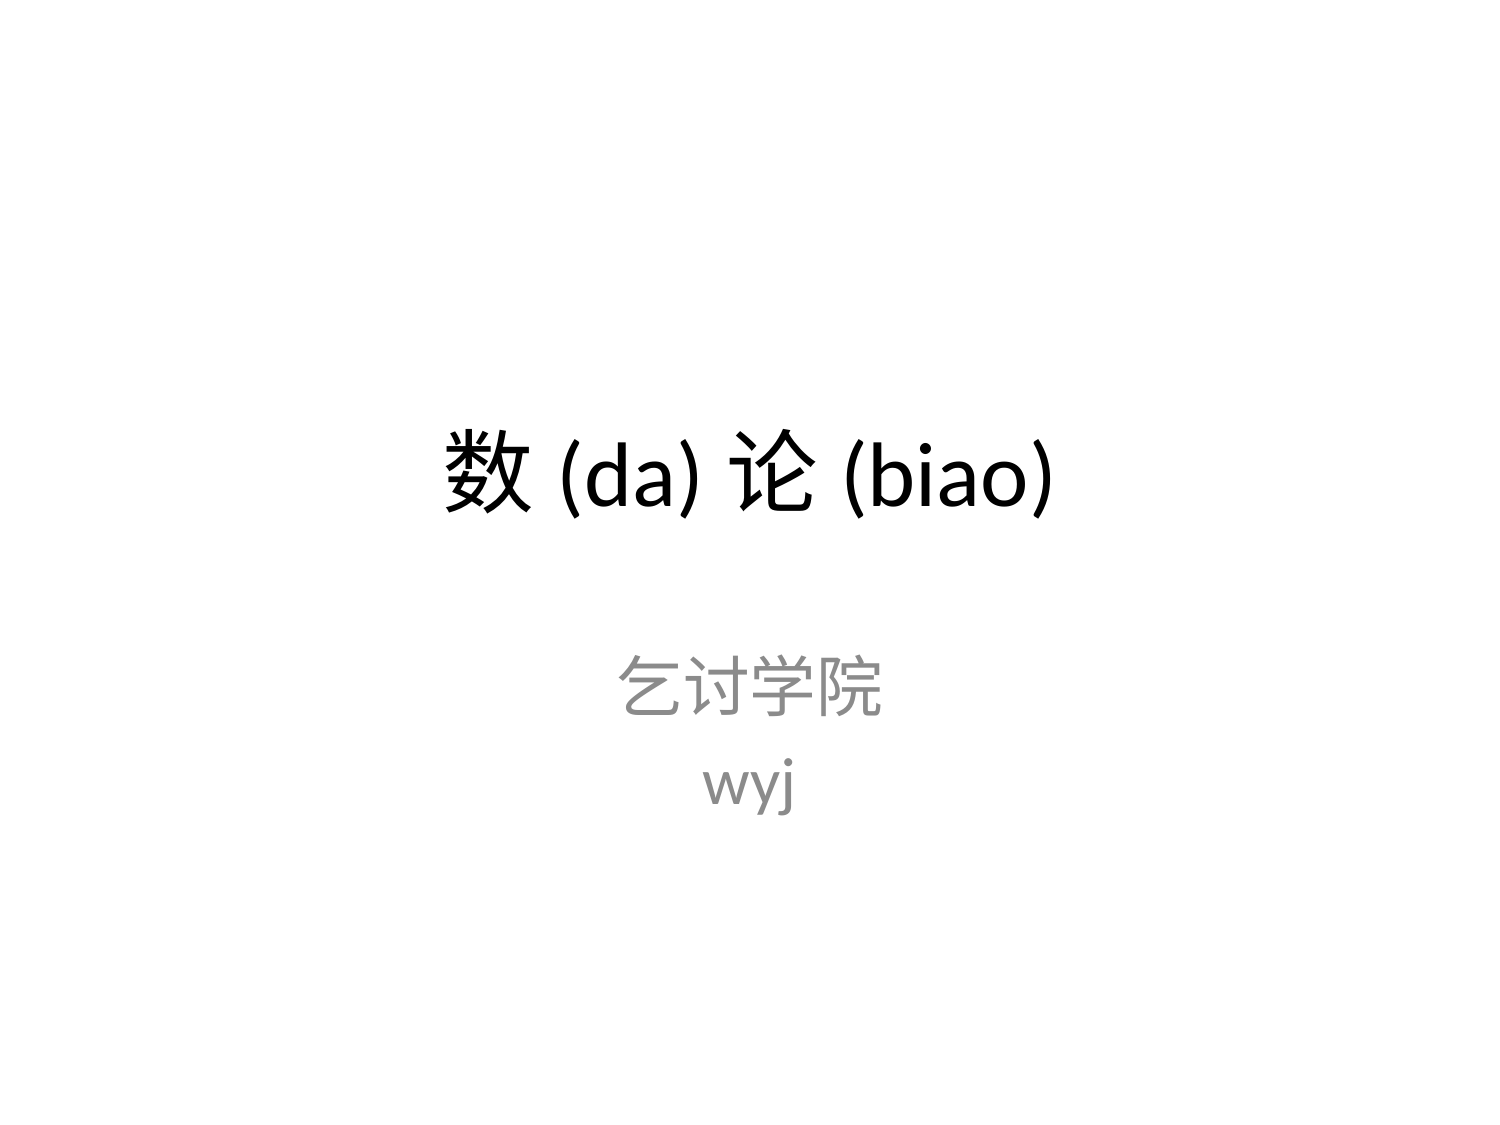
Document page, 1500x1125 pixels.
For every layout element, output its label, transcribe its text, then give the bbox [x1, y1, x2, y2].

subtitle 乞讨学院 wyj [225, 637, 1275, 925]
title 数(da)论(biao) [112, 349, 1388, 591]
